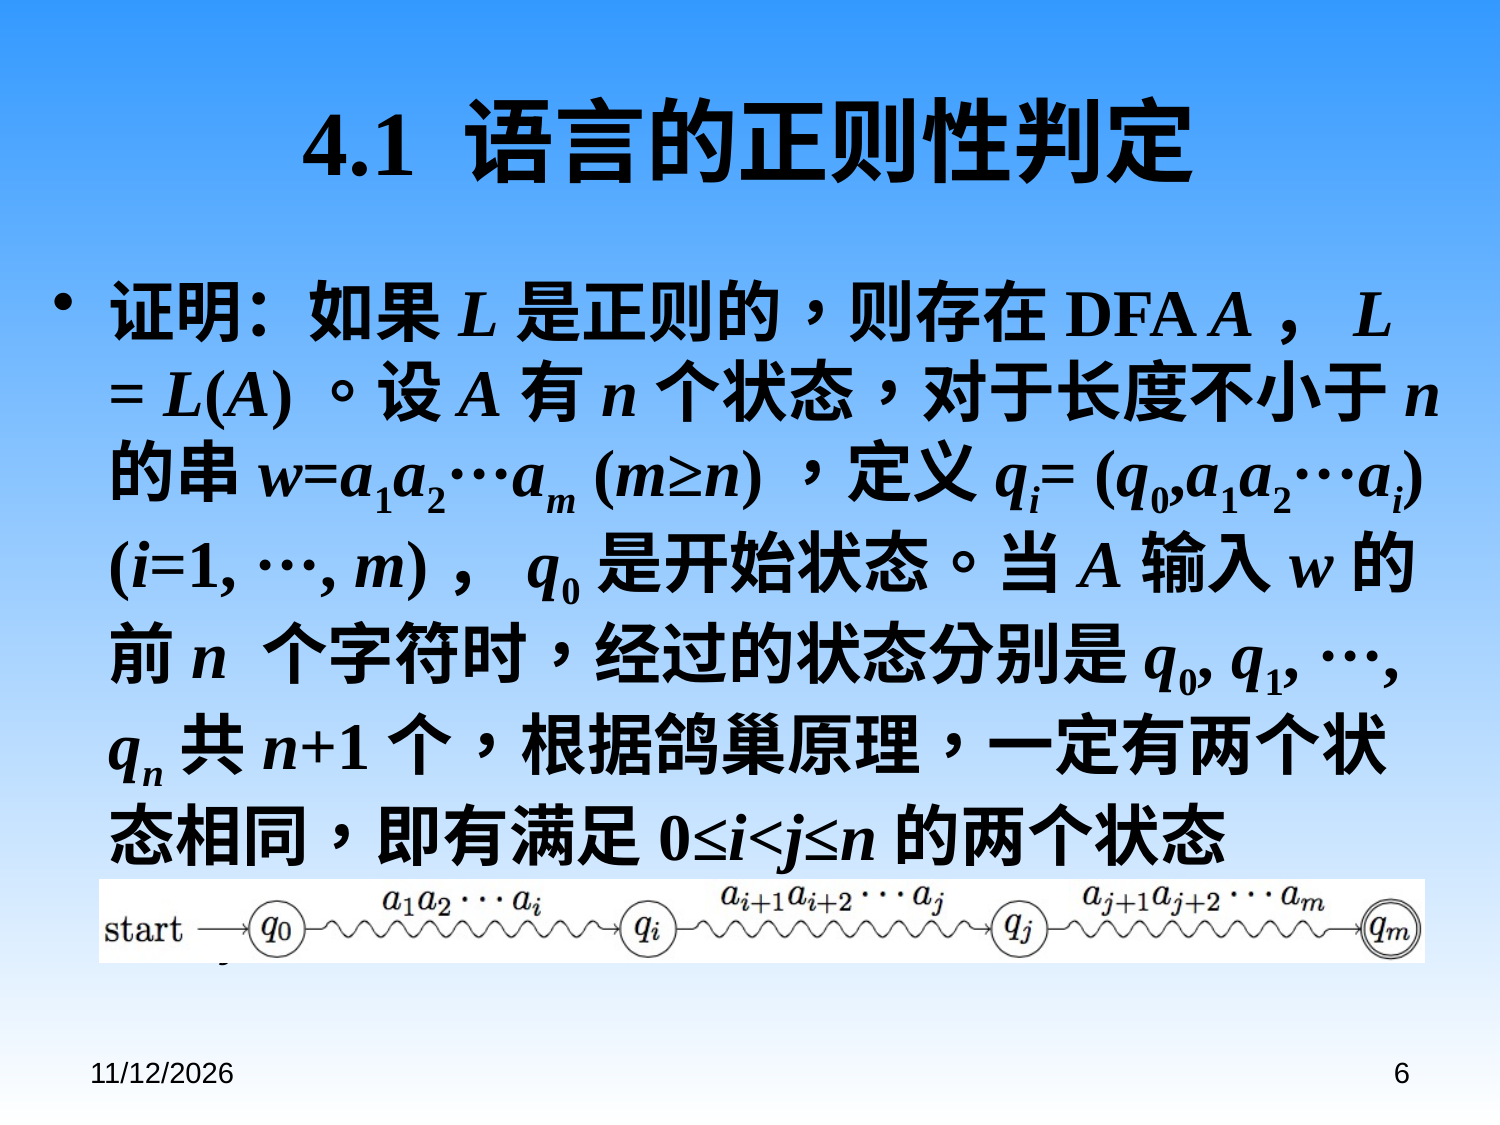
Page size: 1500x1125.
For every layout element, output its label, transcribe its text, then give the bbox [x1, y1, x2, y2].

picture [99, 878, 1426, 963]
table_header [881, 330, 902, 334]
title 4.1 语言的正则性判定 [75, 45, 1425, 233]
table_header [1130, 330, 1154, 334]
table_header [681, 330, 702, 334]
table_header [433, 330, 464, 334]
table_header [1296, 330, 1359, 334]
slide_number 6 [1074, 1046, 1425, 1125]
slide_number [75, 1046, 425, 1125]
table_header [745, 330, 768, 334]
